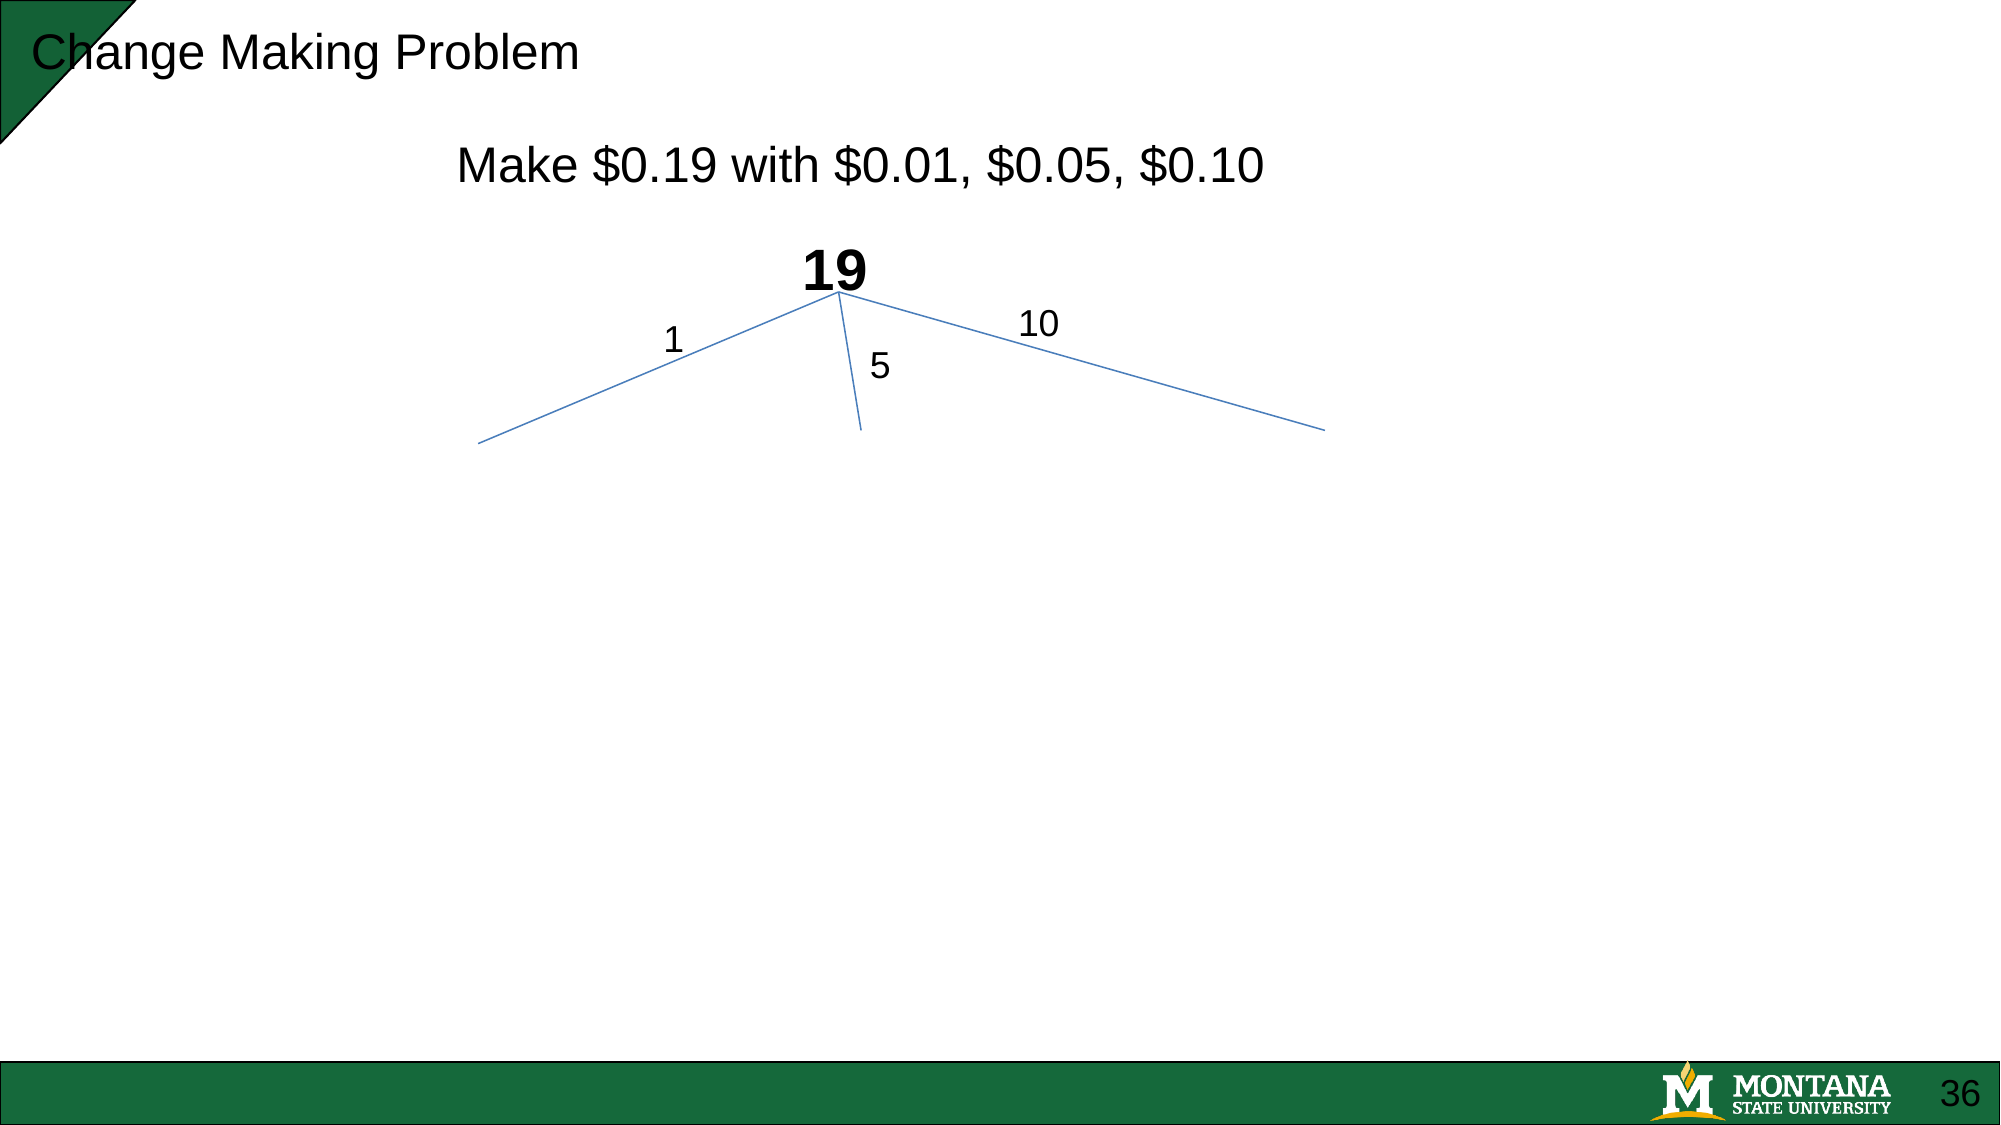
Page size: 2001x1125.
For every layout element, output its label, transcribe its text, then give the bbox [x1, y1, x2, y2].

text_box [838, 291, 862, 431]
text_box 19 [788, 224, 883, 290]
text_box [477, 291, 839, 444]
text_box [862, 291, 1326, 431]
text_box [0, 1060, 1647, 1125]
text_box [1892, 1060, 2000, 1125]
text_box Change Making Problem [16, 12, 596, 88]
text_box Make $0.19 with $0.01, $0.05, $0.10 [441, 124, 1281, 200]
picture [1649, 1060, 1892, 1122]
